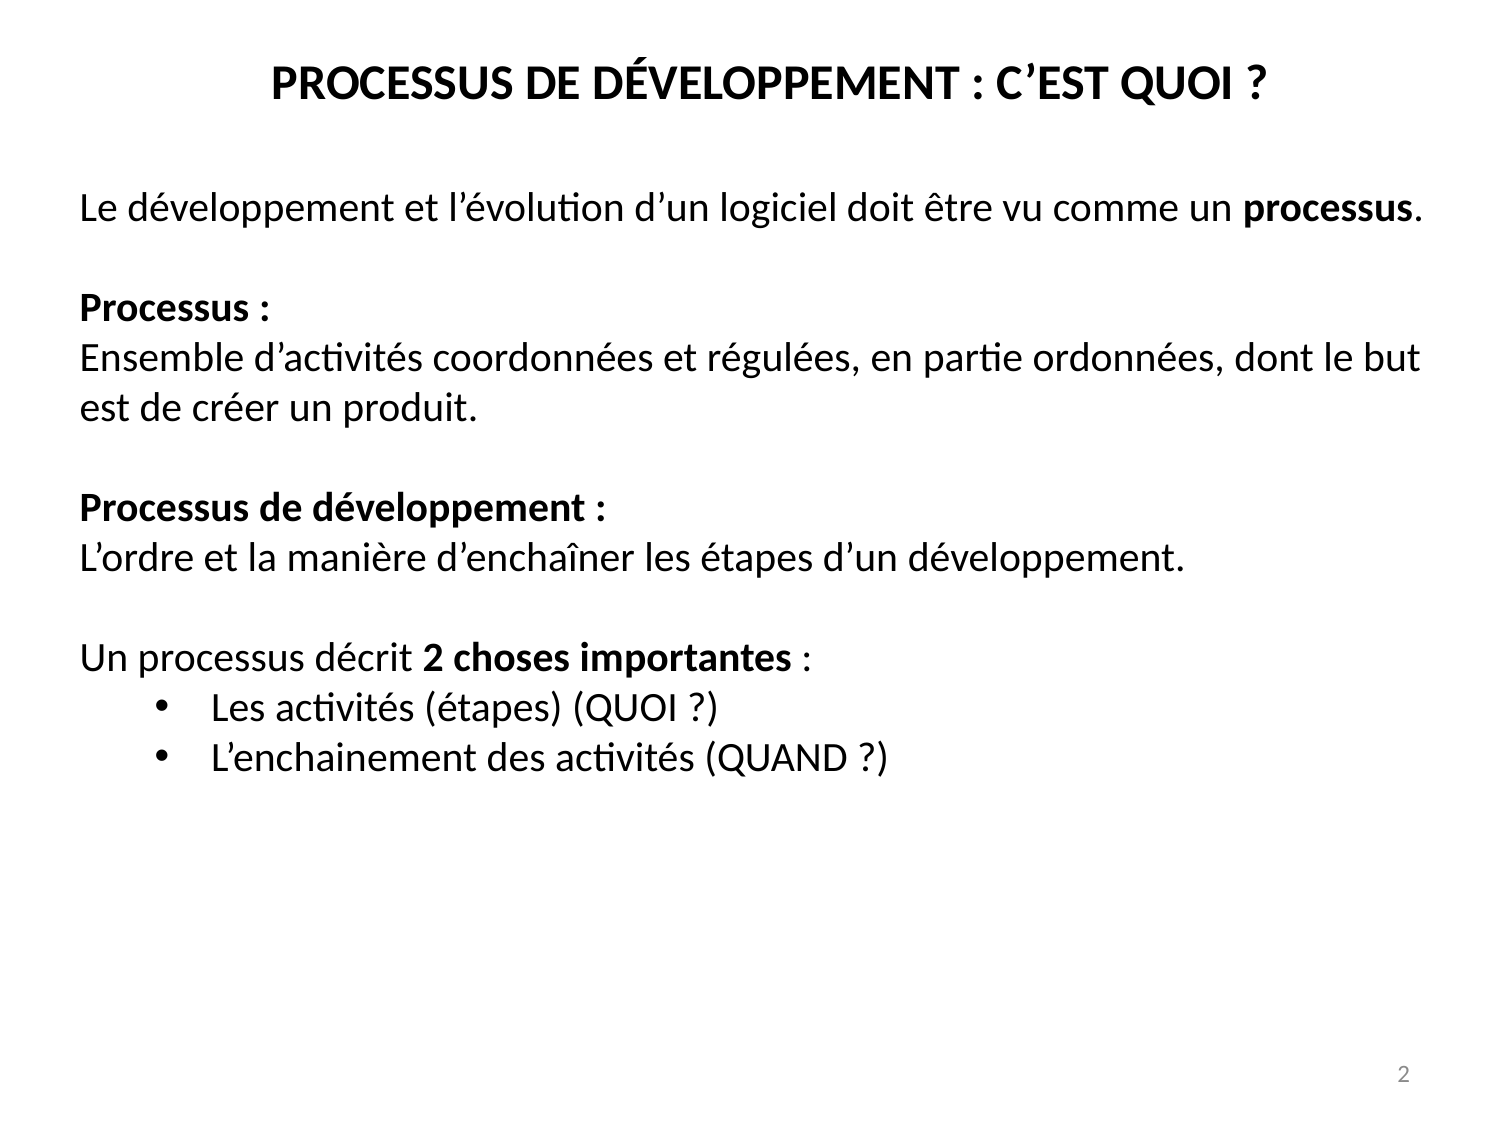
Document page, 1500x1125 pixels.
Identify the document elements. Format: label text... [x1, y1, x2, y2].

text_box PROCESSUS DE DÉVELOPPEMENT : C’EST QUOI ? [100, 42, 1442, 118]
slide_number 2 [1074, 1042, 1425, 1103]
text_box Le développement et l’évolution d’un logiciel doit être vu comme un processus. Processus : Ensemble d’activités coordonnées et régulées, en partie ordonnées, dont le but est de créer un produit. Processus de développement : L’ordre et la manière d’enchaîner les étapes d’un développement. Un processus décrit 2 choses importantes : Les activités (étapes) (QUOI ?) L’enchainement des activités (QUAND ?) [64, 172, 1442, 838]
